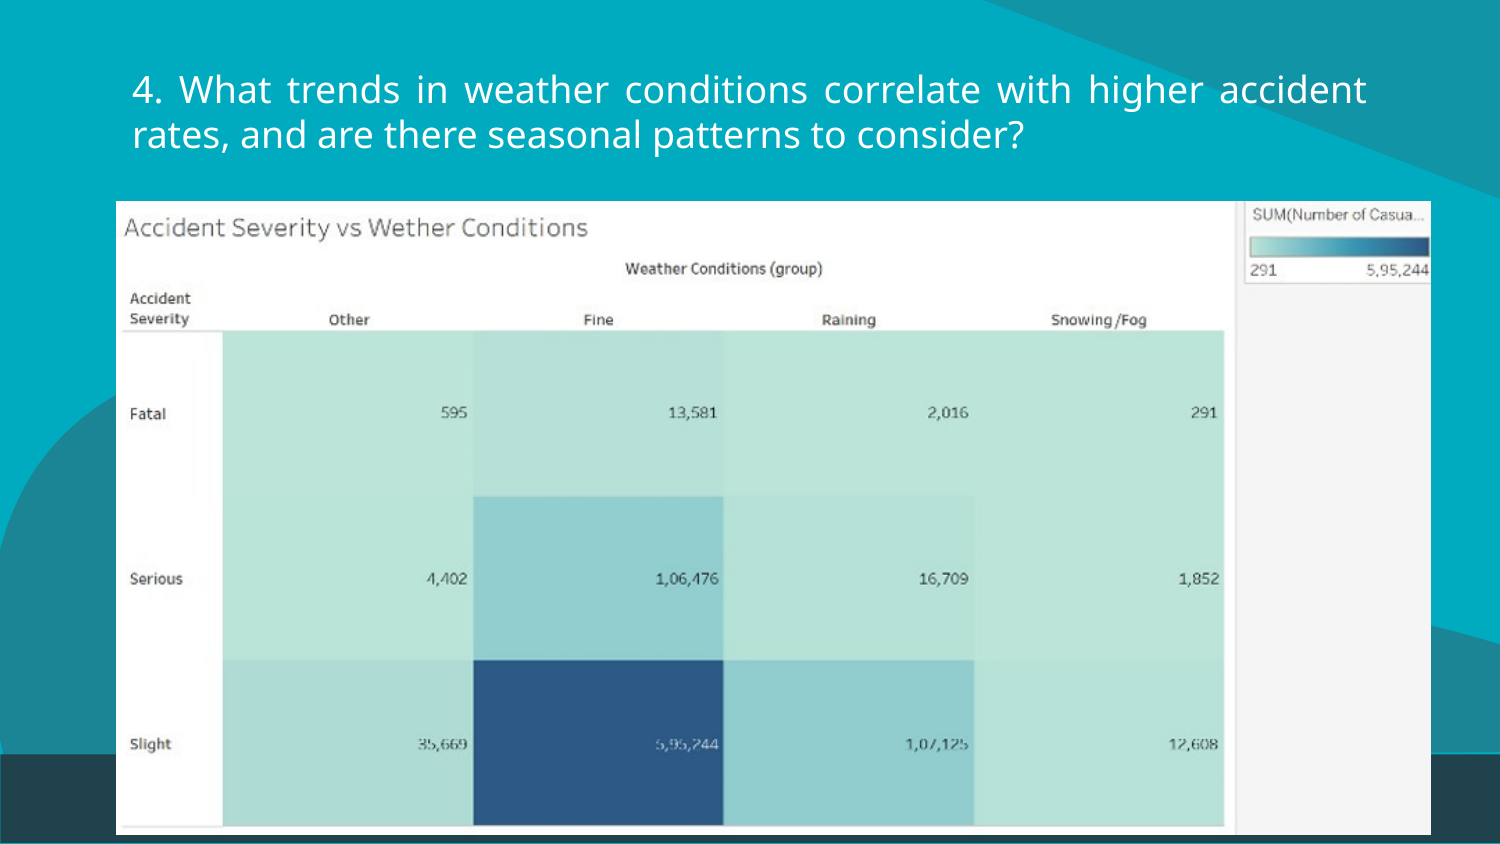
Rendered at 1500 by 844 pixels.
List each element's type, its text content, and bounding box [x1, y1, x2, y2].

title 4. What trends in weather conditions correlate with higher accident rates, and are there seasonal patterns to consider? [116, 63, 1383, 158]
picture [116, 201, 1431, 835]
